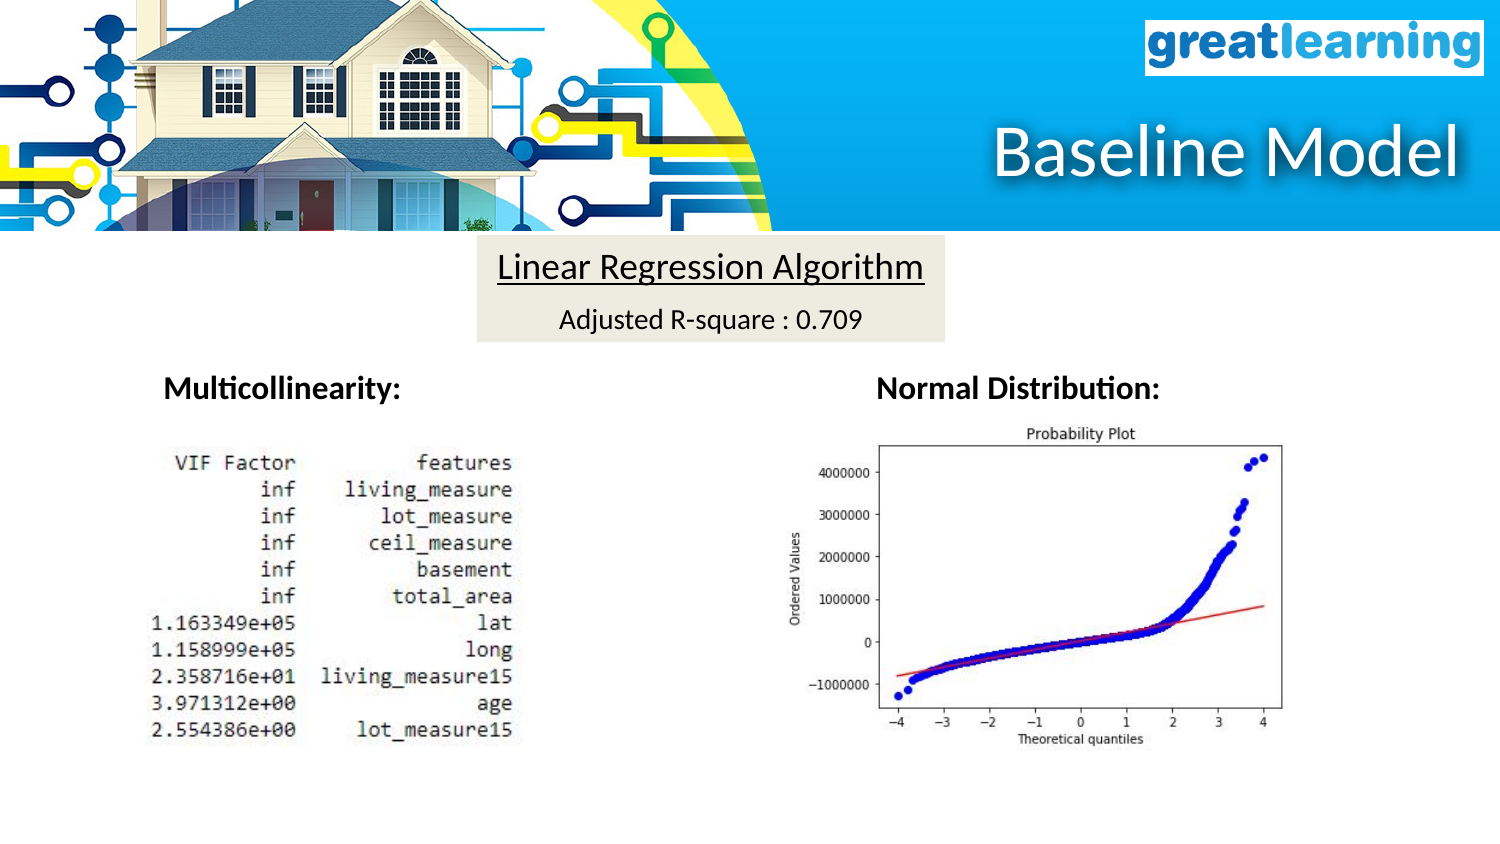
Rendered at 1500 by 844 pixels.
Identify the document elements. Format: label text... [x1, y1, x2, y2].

text_box Multicollinearity: [148, 358, 538, 414]
picture [1146, 21, 1483, 75]
text_box Normal Distribution: [861, 358, 1202, 412]
text_box Linear Regression Algorithm Adjusted R-square : 0.709 [476, 235, 946, 343]
title Baseline Model [148, 83, 1477, 210]
picture [0, 0, 1500, 844]
